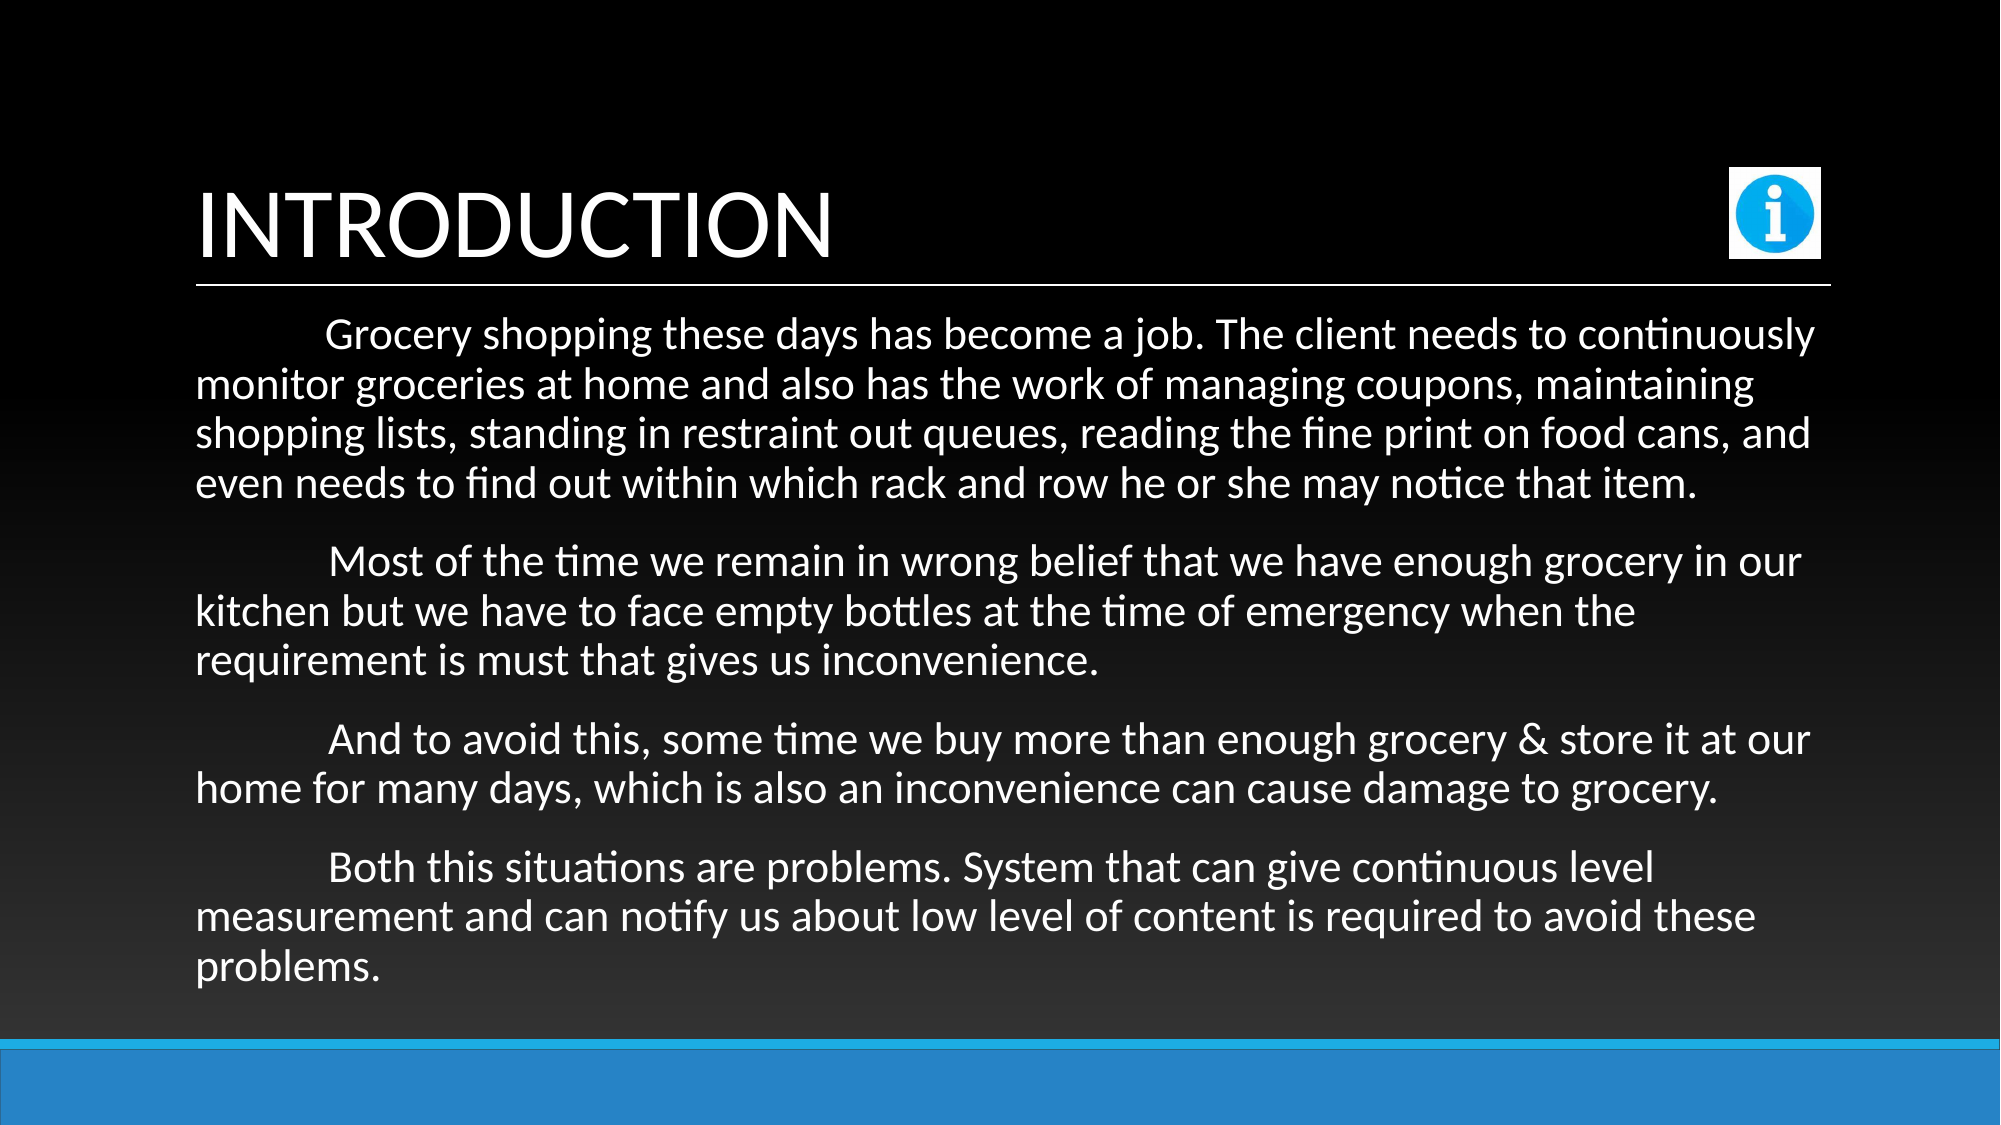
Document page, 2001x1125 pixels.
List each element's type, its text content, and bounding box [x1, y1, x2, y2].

picture [1729, 166, 1821, 259]
title INTRODUCTION [180, 47, 1830, 285]
list Grocery shopping these days has become a job. The client needs to continuously monitor groceries at home and also has the work of managing coupons, maintaining shopping lists, standing in restraint out queues, reading the fine print on food cans, and even needs to find out within which rack and row he or she may notice that item. Most of the time we remain in wrong belief that we have enough grocery in our kitchen but we have to face empty bottles at the time of emergency when the requirement is must that gives us inconvenience. And to avoid this, some time we buy more than enough grocery & store it at our home for many days, which is also an inconvenience can cause damage to grocery. Both this situations are problems. System that can give continuous level measurement and can notify us about low level of content is required to avoid these problems. [180, 302, 1830, 1006]
